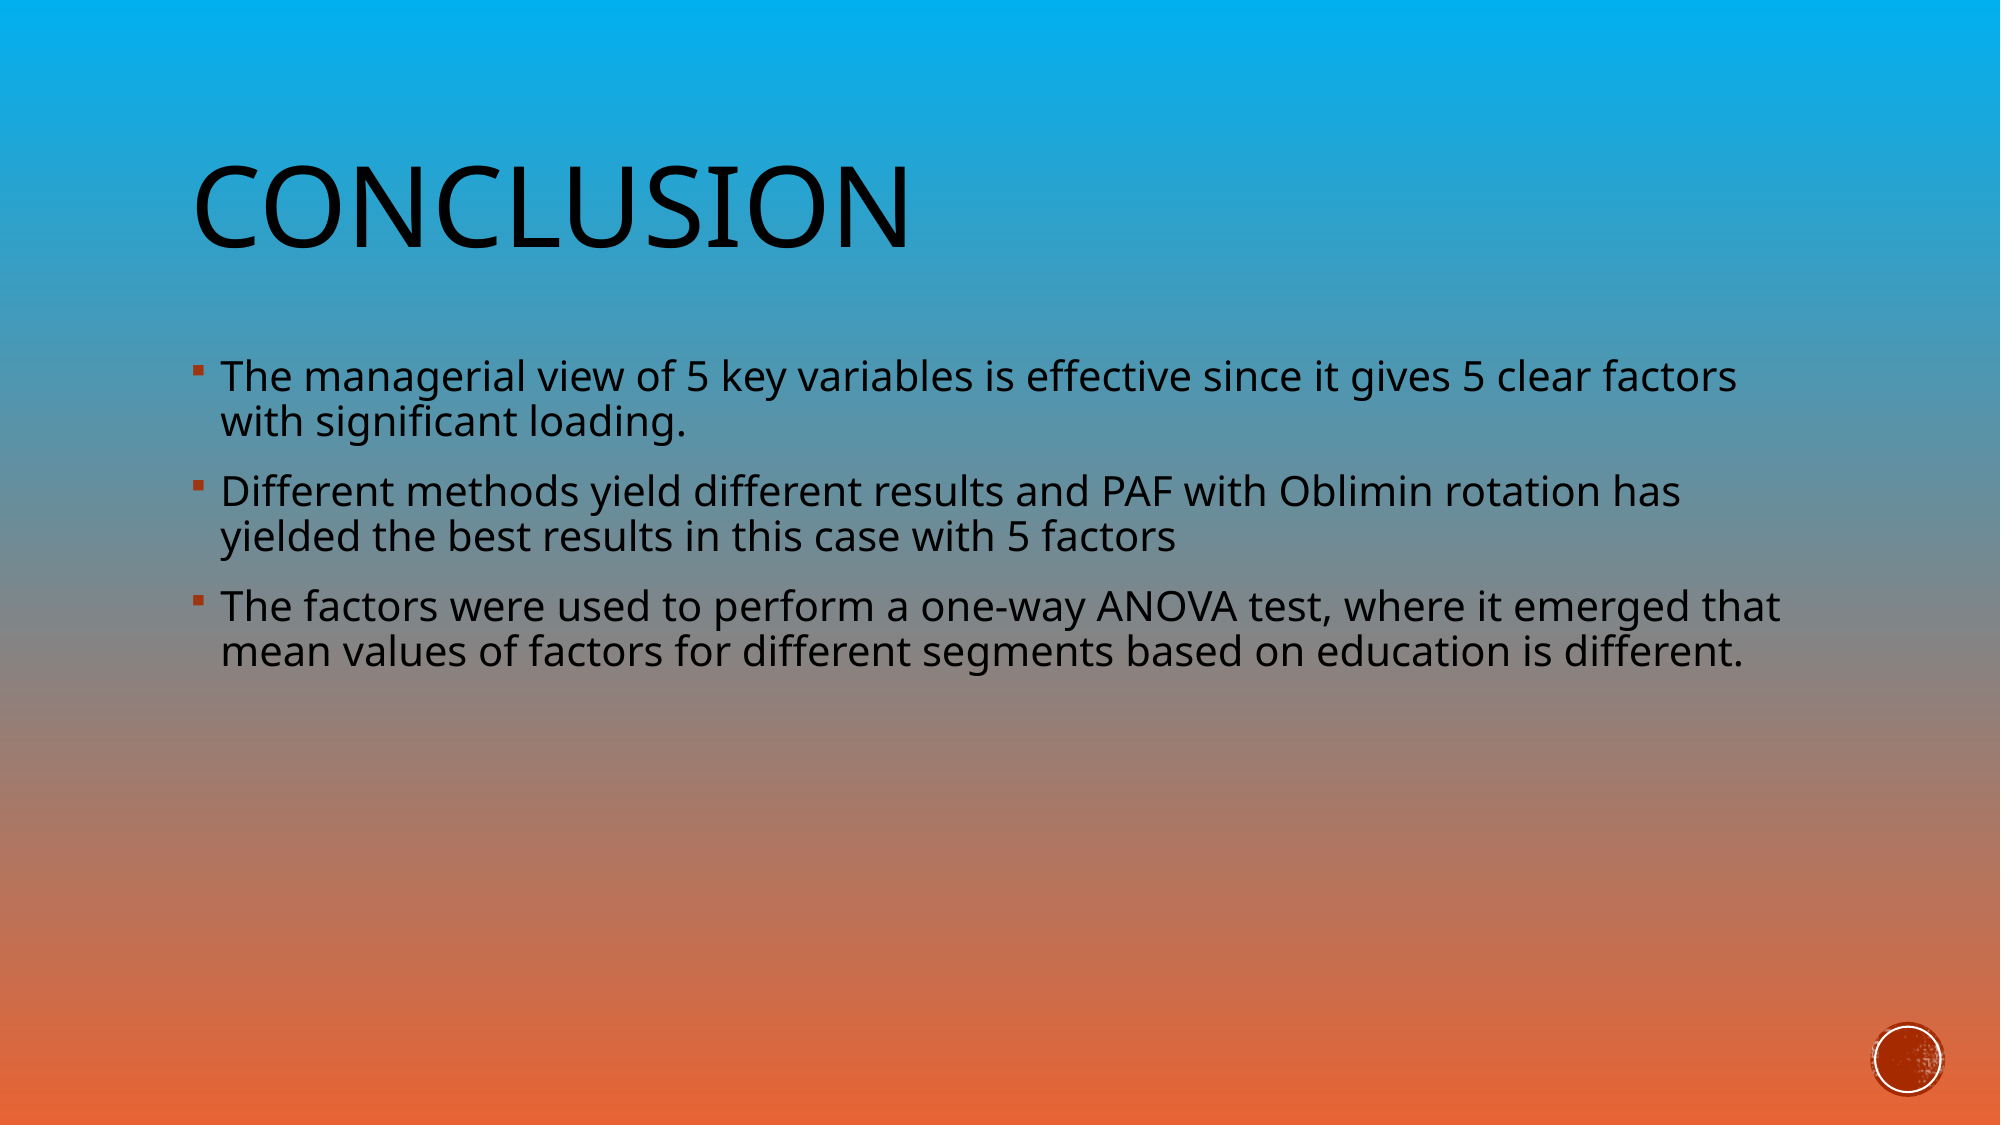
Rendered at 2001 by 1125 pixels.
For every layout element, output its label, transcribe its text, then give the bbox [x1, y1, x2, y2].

title CONCLUSION [175, 79, 1826, 344]
list The managerial view of 5 key variables is effective since it gives 5 clear factors with significant loading. Different methods yield different results and PAF with Oblimin rotation has yielded the best results in this case with 5 factors The factors were used to perform a one-way ANOVA test, where it emerged that mean values of factors for different segments based on education is different. [175, 348, 1826, 1013]
